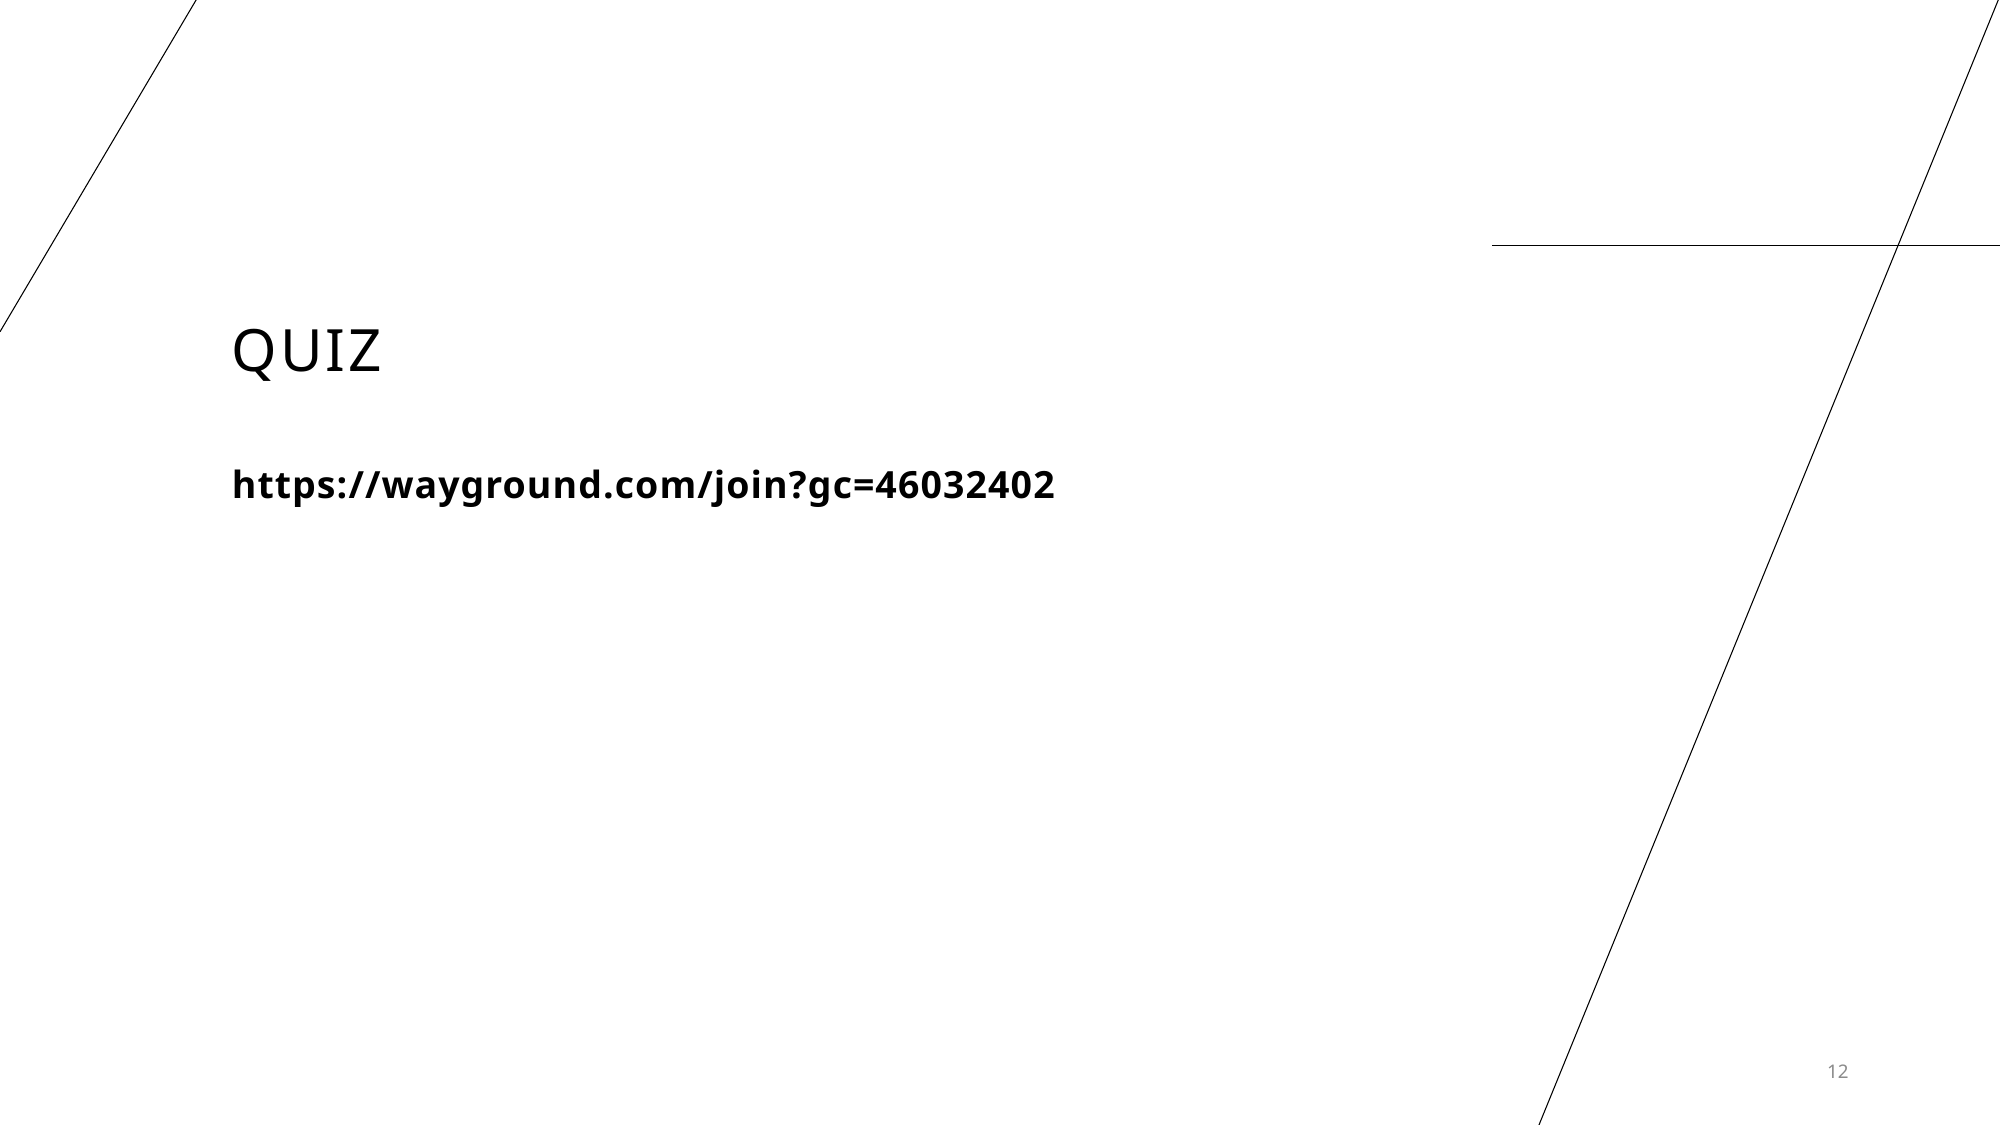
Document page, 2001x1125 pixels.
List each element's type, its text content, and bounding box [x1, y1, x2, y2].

title Quiz [216, 43, 1413, 392]
slide_number 12 [1701, 1042, 1864, 1103]
list https://wayground.com/join?gc=46032402 [216, 453, 1413, 1013]
